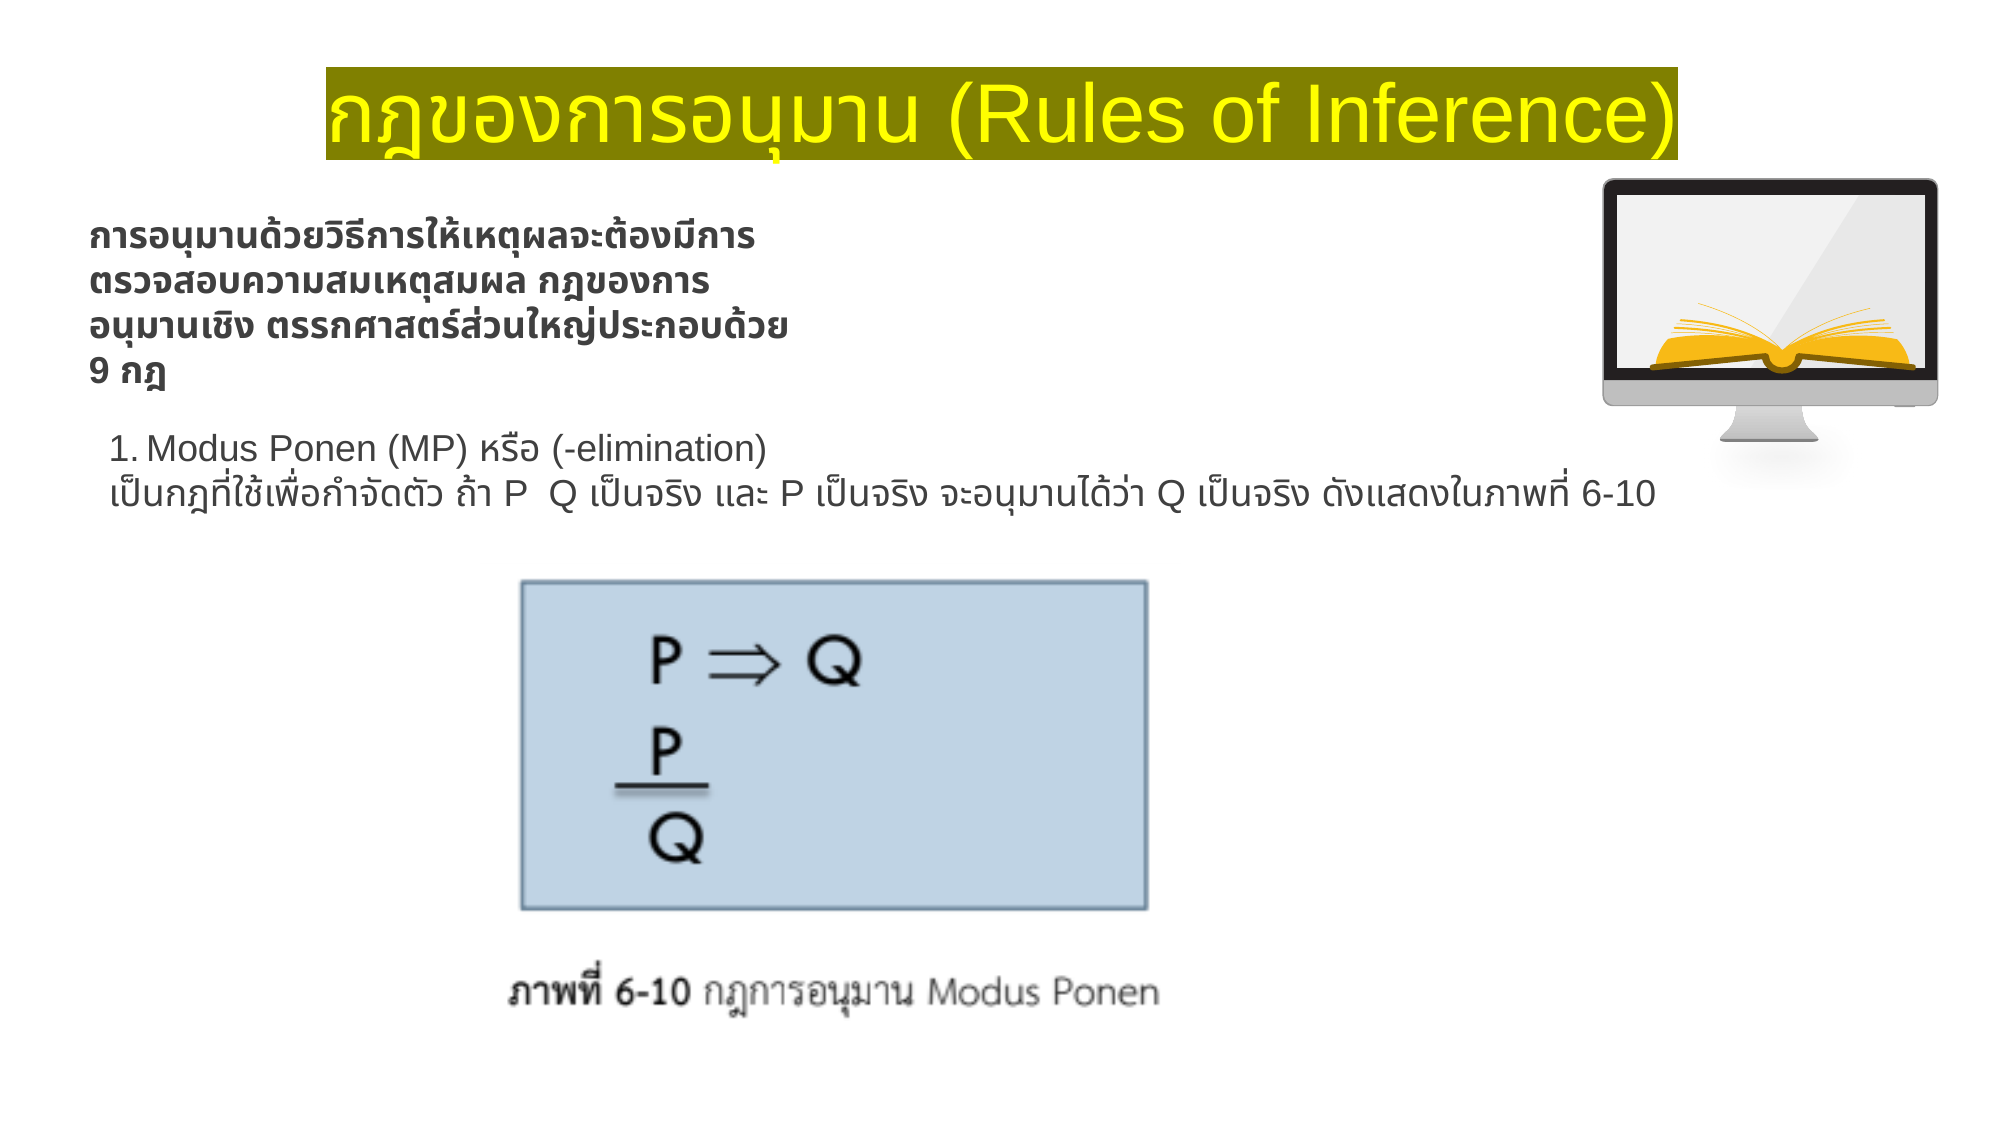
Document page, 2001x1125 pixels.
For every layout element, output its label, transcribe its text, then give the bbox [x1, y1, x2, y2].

text_box การอนุมานด้วยวิธีการให้เหตุผลจะต้องมีการตรวจสอบความสมเหตุสมผล กฎของการอนุมานเชิง ตรรกศาสตร์ส่วนใหญ่ประกอบด้วย 9 กฎ [74, 203, 831, 399]
list กฎของการอนุมาน (Rules of Inference) [53, 55, 1952, 175]
picture [480, 562, 1181, 1021]
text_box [1600, 176, 1940, 444]
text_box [1649, 302, 1916, 374]
